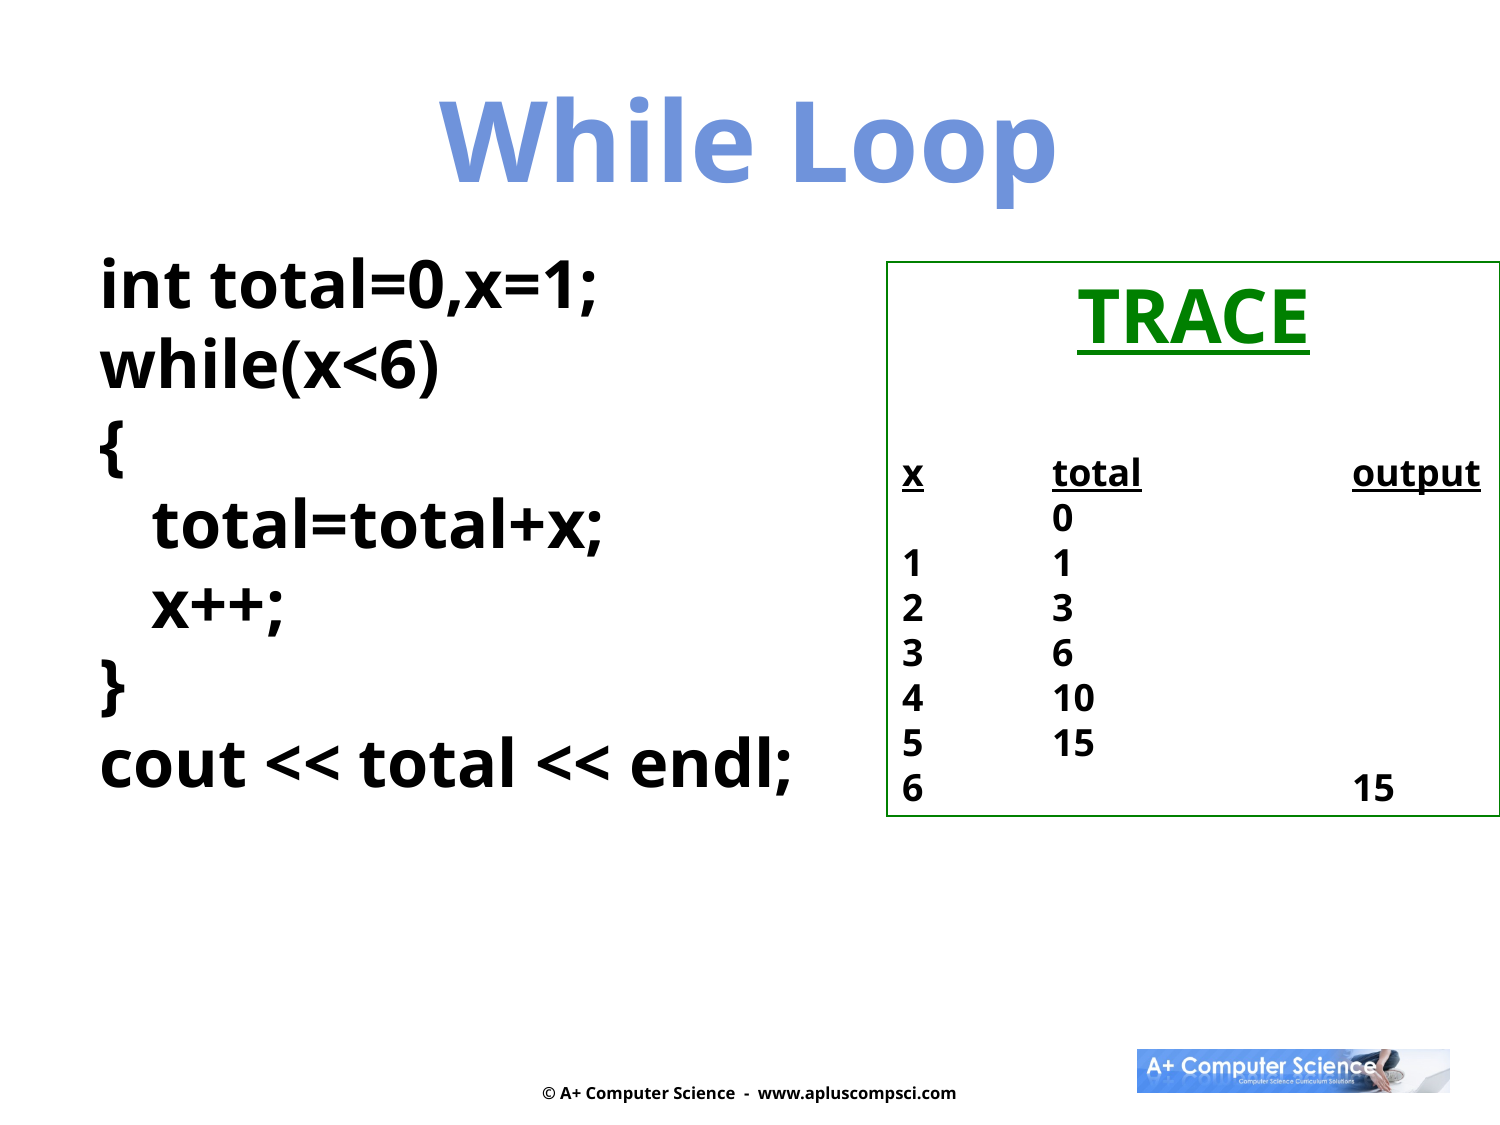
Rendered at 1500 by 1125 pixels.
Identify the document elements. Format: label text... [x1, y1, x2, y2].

footer © A+ Computer Science - www.apluscompsci.com [512, 1024, 988, 1101]
text_box While Loop [0, 62, 1500, 213]
picture [1137, 1049, 1450, 1093]
text_box TRACE x total output 0 1 1 2 3 3 6 4 10 5 15 6 15 [887, 261, 1500, 817]
text_box int total=0,x=1; while(x<6) { total=total+x; x++; } cout << total << endl; [84, 234, 810, 809]
